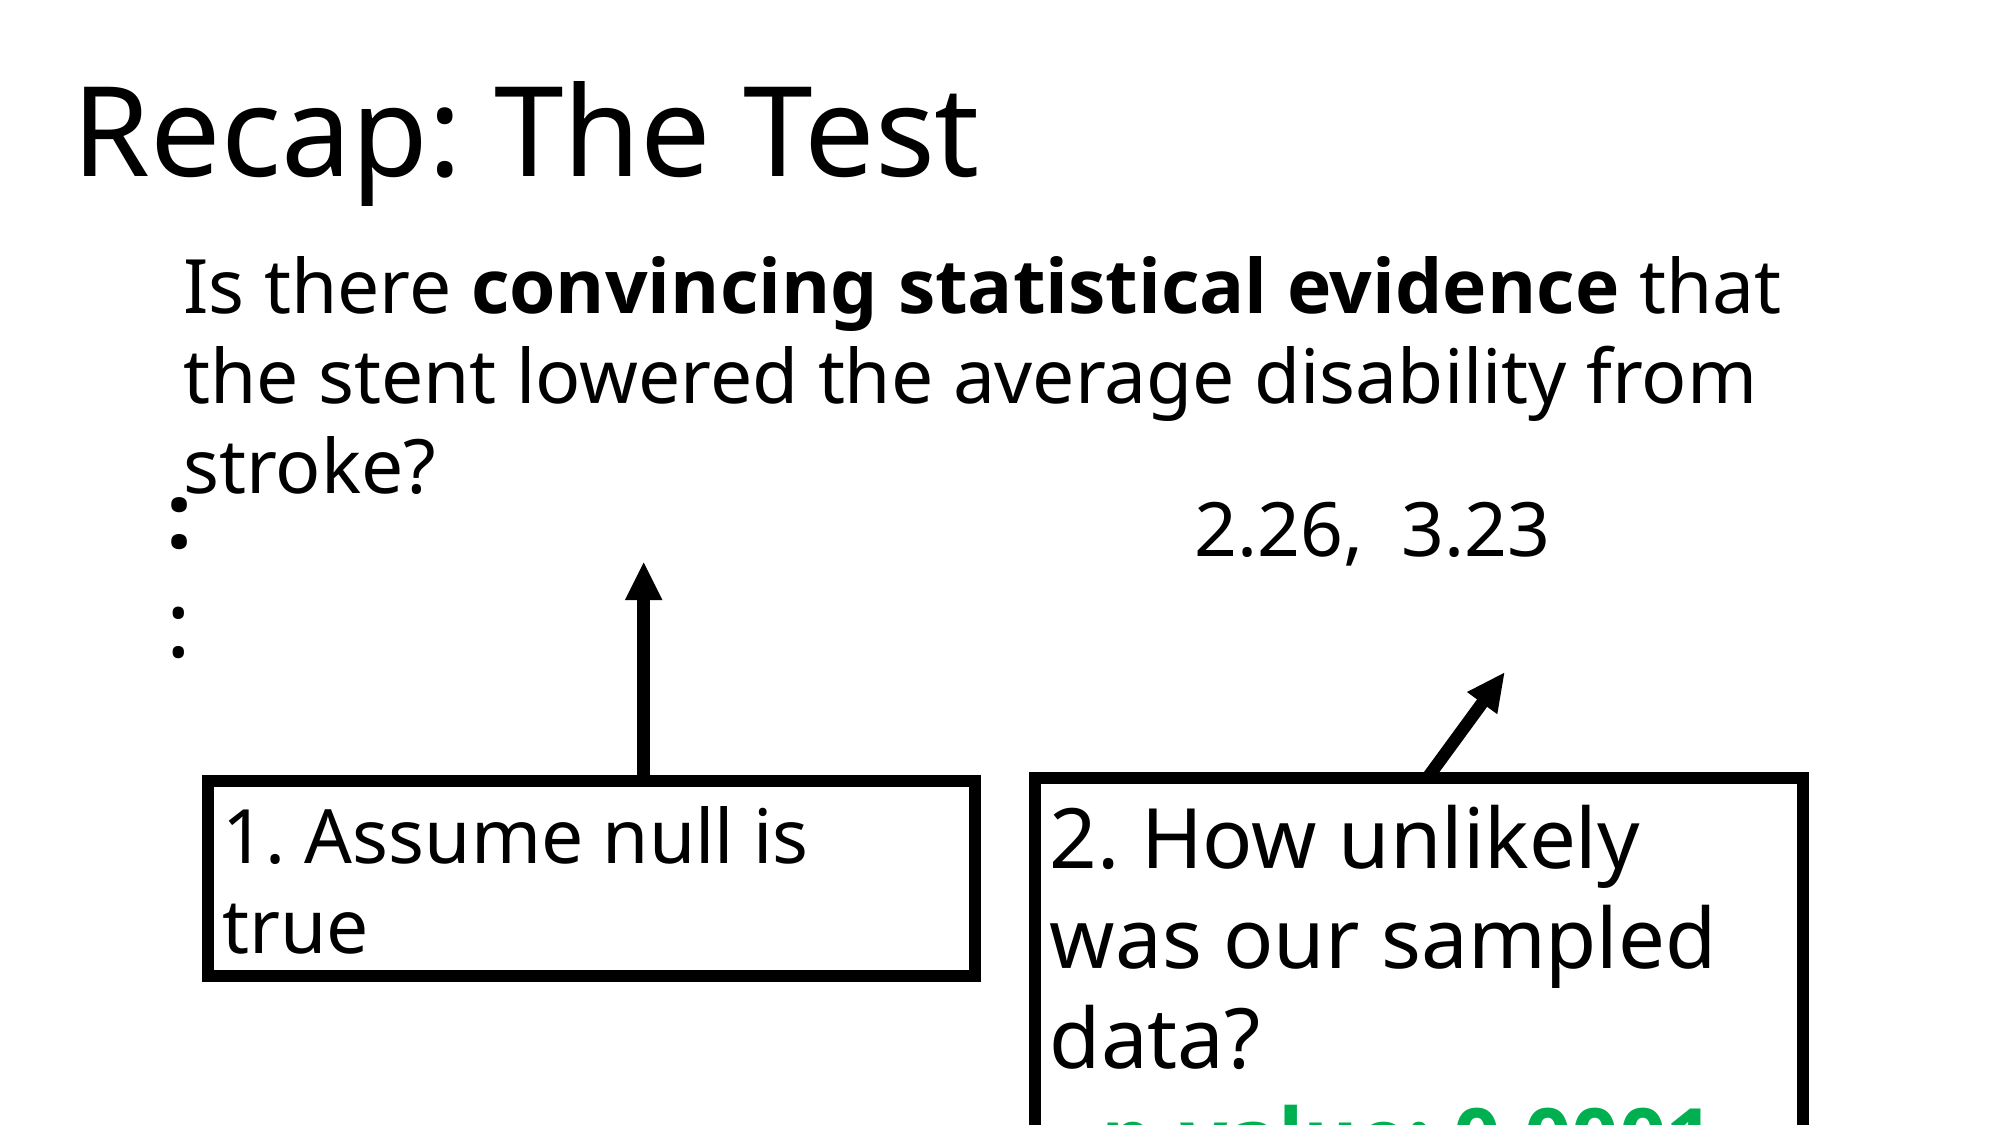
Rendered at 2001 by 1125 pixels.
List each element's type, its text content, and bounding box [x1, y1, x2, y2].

text_box Recap: The Test [58, 43, 1312, 209]
text_box 1. Assume null is true [207, 780, 976, 977]
text_box Is there convincing statistical evidence that the stent lowered the average disability from stroke? [168, 230, 1882, 516]
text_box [1426, 672, 1505, 780]
text_box 2. How unlikely was our sampled data? p-value: 0.0001 [1034, 777, 1804, 1125]
